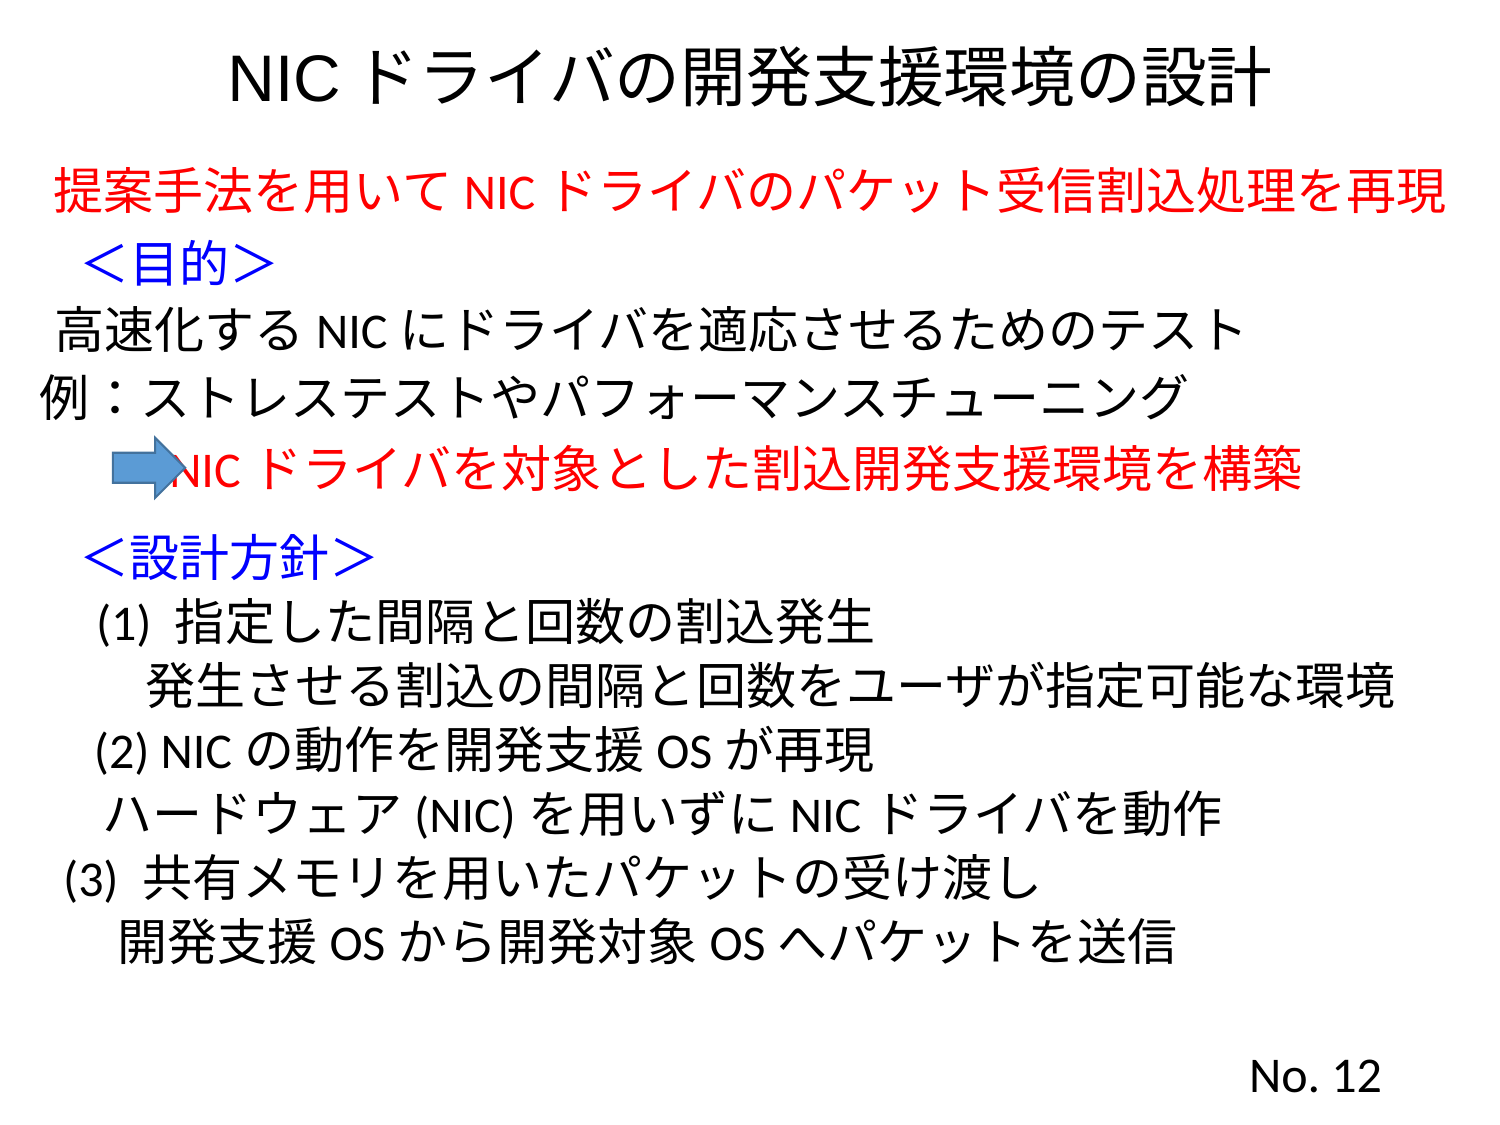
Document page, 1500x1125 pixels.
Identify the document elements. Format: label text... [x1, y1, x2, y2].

text_box 発生させる割込の間隔と回数をユーザが指定可能な環境 [130, 647, 1410, 723]
text_box NICドライバを対象とした割込開発支援環境を構築 [154, 430, 1317, 505]
text_box NICドライバの開発支援環境の設計 [74, 4, 1425, 146]
text_box ＜設計方針＞ [64, 519, 395, 595]
text_box (3) 共有メモリを用いたパケットの受け渡し [48, 839, 1057, 914]
text_box 高速化するNICにドライバを適応させるためのテスト [39, 290, 1264, 366]
text_box 例：ストレステストやパフォーマンスチューニング [25, 359, 1204, 435]
text_box 開発支援OSから開発対象OSへパケットを送信 [102, 903, 1193, 978]
slide_number No. 12 [1059, 1042, 1397, 1103]
text_box ＜目的＞ [64, 228, 295, 290]
text_box [111, 435, 187, 501]
text_box ハードウェア(NIC)を用いずにNICドライバを動作 [87, 775, 1238, 851]
text_box 提案手法を用いてNICドライバのパケット受信割込処理を再現 [38, 152, 1462, 228]
text_box (1) 指定した間隔と回数の割込発生 [81, 583, 890, 659]
text_box (2) NICの動作を開発支援OSが再現 [79, 711, 890, 787]
